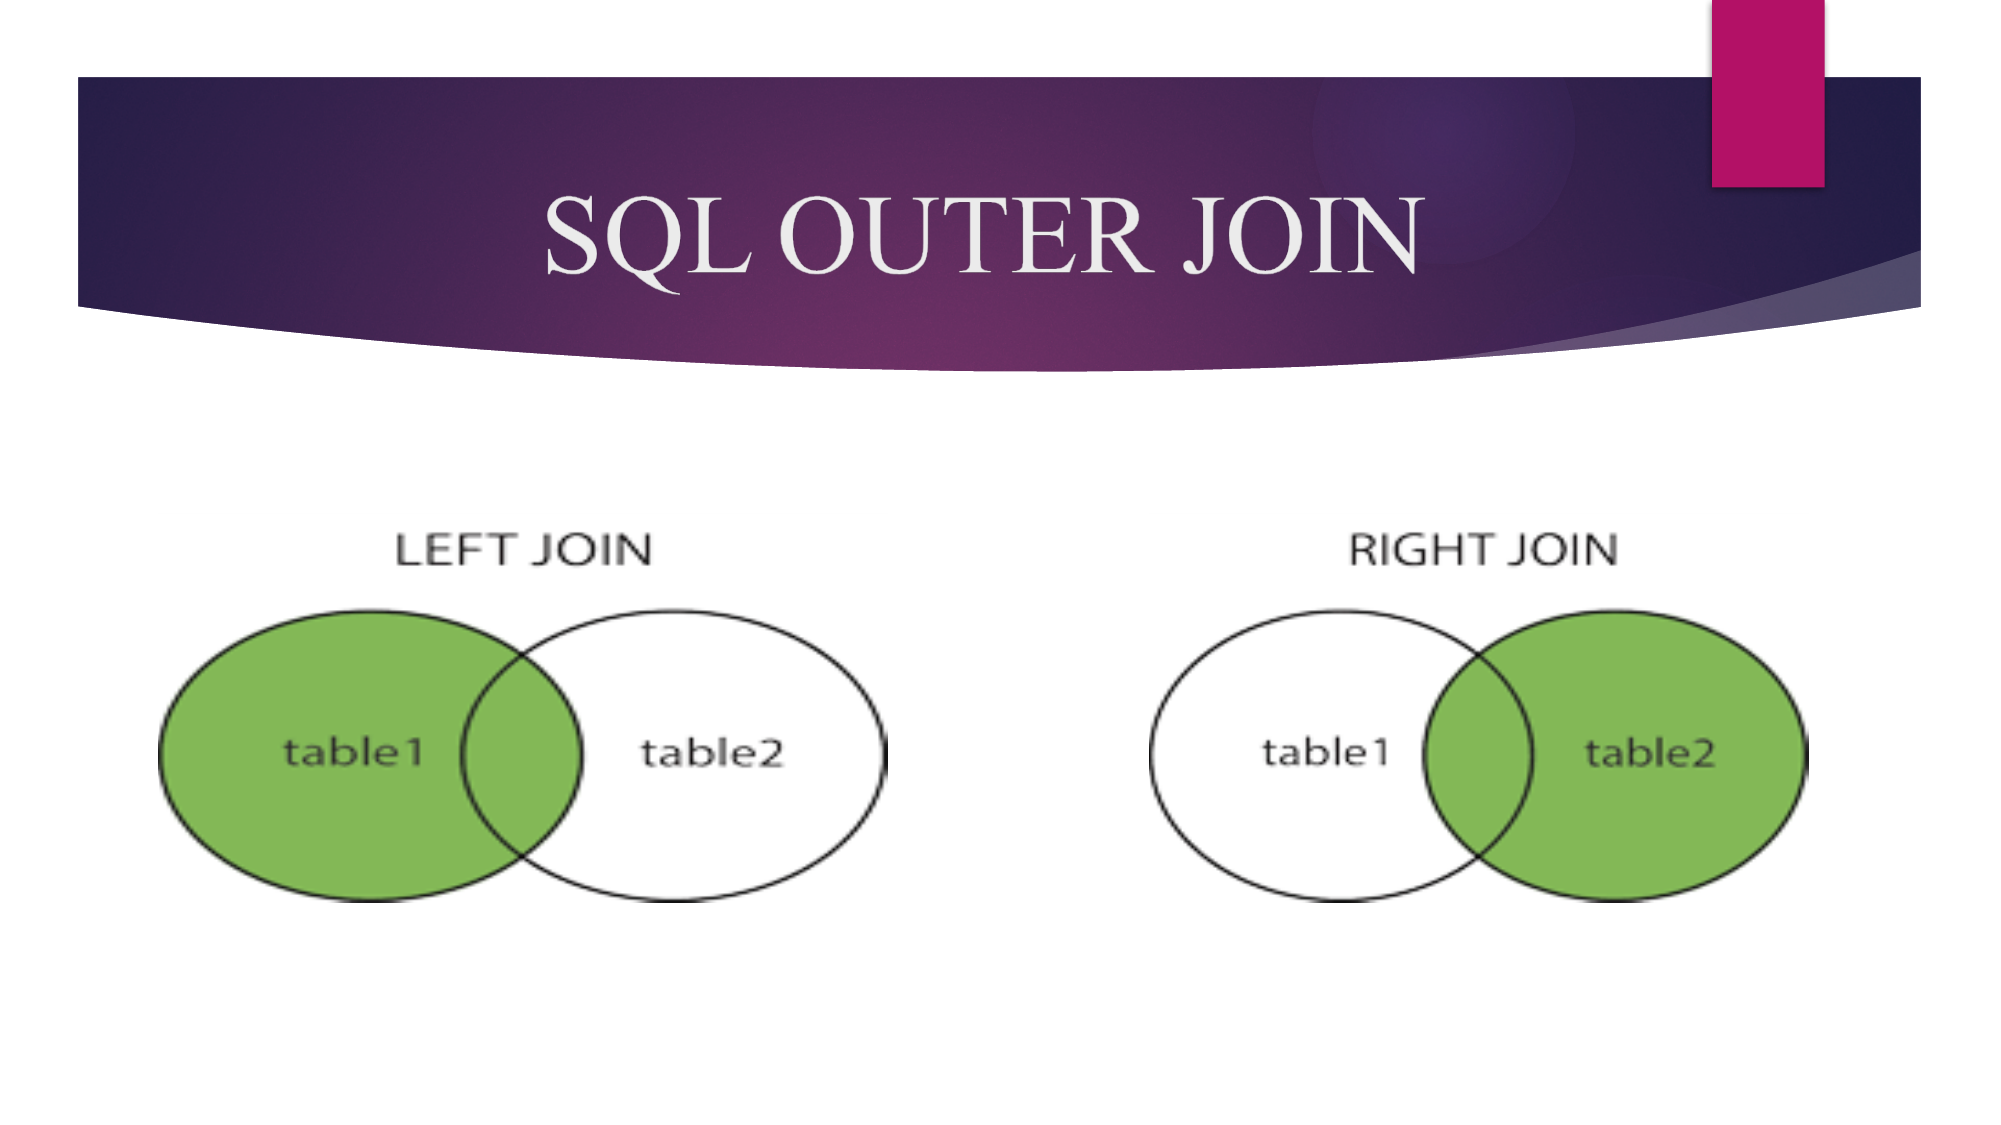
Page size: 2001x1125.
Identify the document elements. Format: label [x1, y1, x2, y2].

picture [1148, 512, 1810, 903]
picture [158, 512, 888, 903]
picture [471, 128, 1495, 367]
